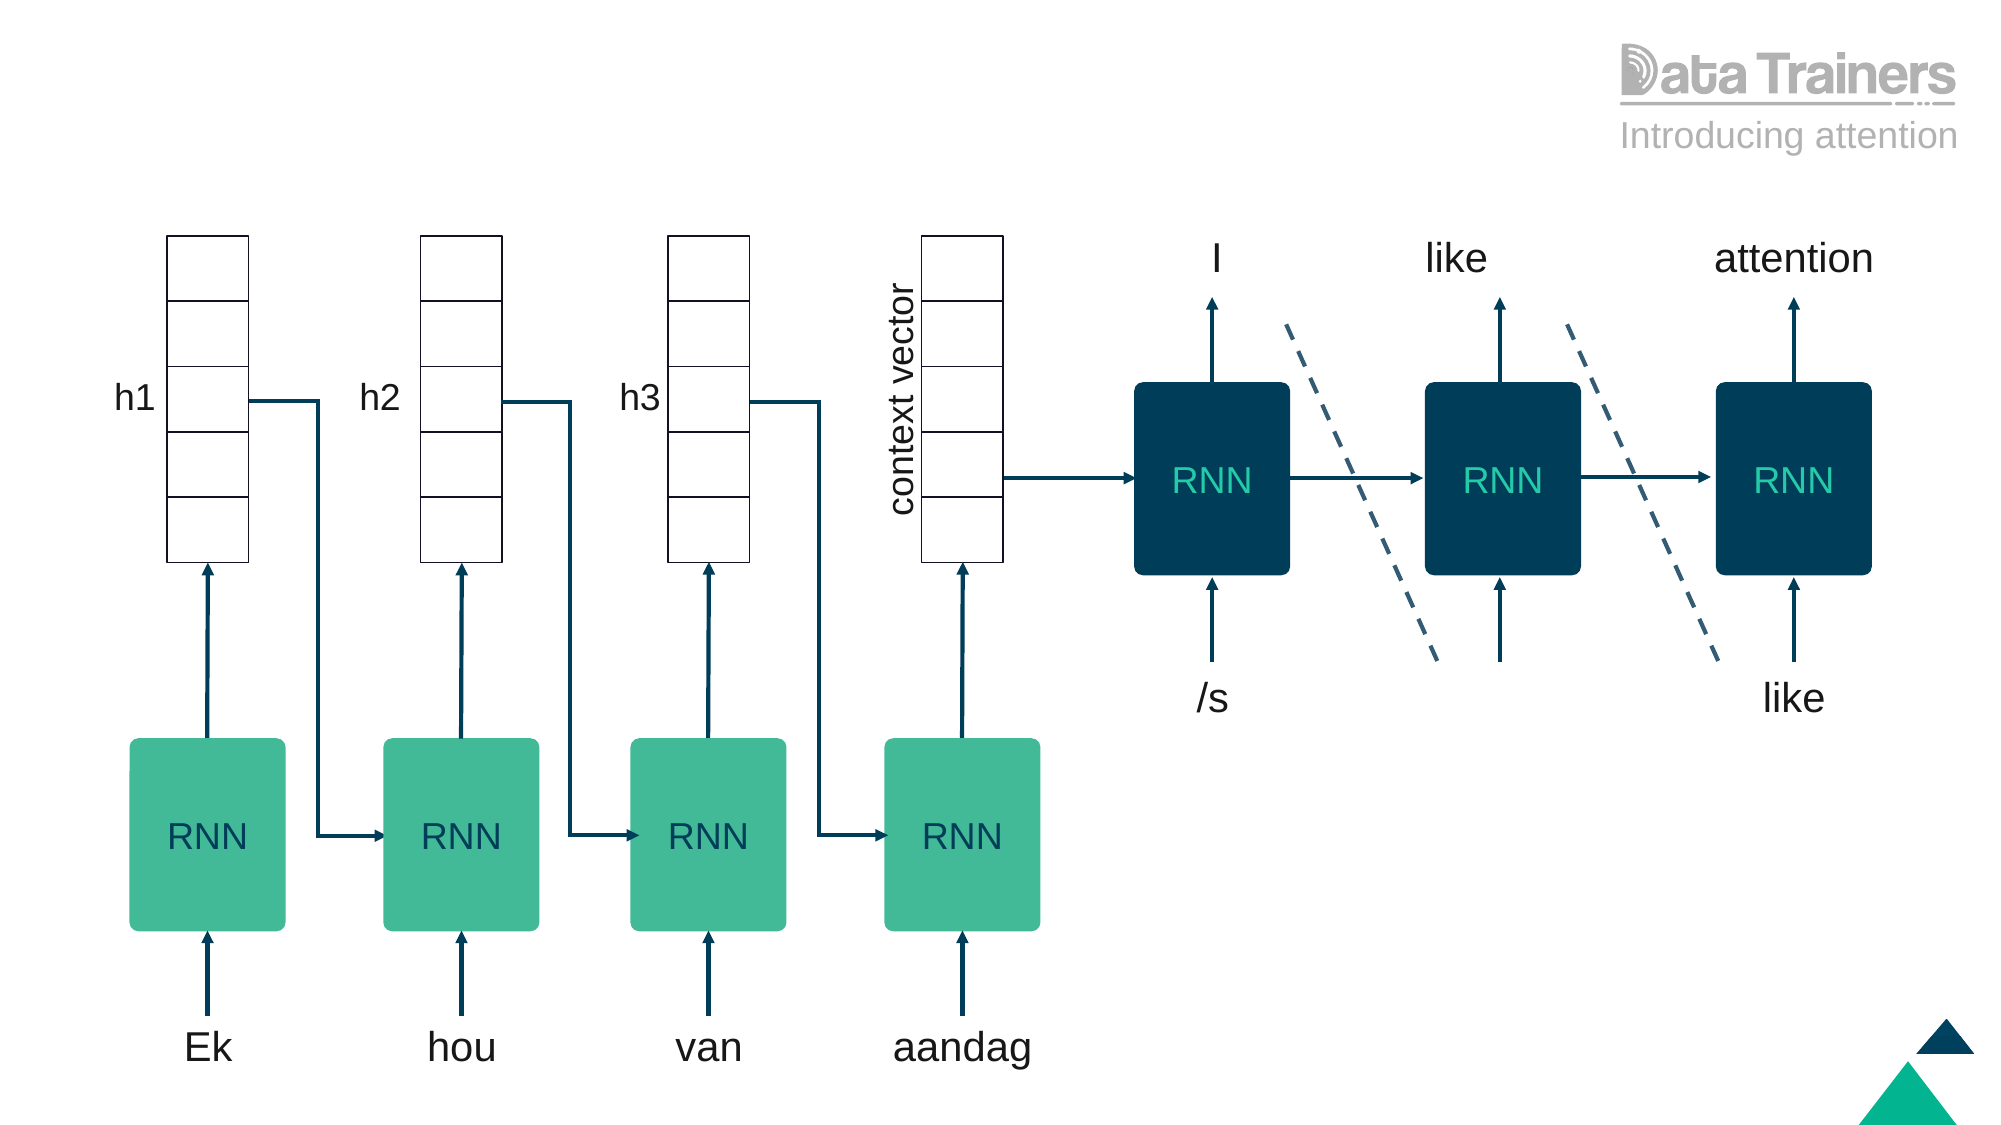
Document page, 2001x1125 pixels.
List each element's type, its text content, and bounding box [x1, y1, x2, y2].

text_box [667, 235, 750, 563]
text_box h3 [619, 380, 663, 419]
text_box I [1210, 238, 1223, 281]
text_box [1636, 470, 1711, 484]
text_box attention [1714, 238, 1875, 281]
text_box [1291, 471, 1424, 485]
text_box [956, 563, 969, 737]
text_box [702, 563, 716, 737]
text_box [129, 737, 286, 932]
text_box Introducing attention [1550, 103, 1966, 164]
text_box h1 [114, 380, 156, 419]
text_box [420, 235, 503, 563]
text_box [1004, 471, 1133, 485]
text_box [166, 235, 249, 563]
text_box like [1762, 677, 1826, 721]
text_box Ek [183, 1027, 233, 1070]
text_box [1205, 297, 1219, 381]
text_box aandag [892, 1027, 1033, 1070]
text_box [455, 563, 468, 737]
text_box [1424, 381, 1582, 576]
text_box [383, 737, 540, 932]
text_box [201, 563, 215, 737]
text_box [702, 932, 715, 1016]
text_box [1787, 297, 1801, 381]
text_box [1715, 381, 1873, 576]
text_box [1493, 297, 1507, 381]
text_box [956, 932, 969, 1016]
text_box h2 [359, 380, 401, 419]
text_box [750, 401, 884, 842]
text_box [503, 401, 630, 842]
text_box [1493, 577, 1507, 663]
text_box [884, 737, 1041, 932]
text_box [455, 932, 468, 1016]
text_box [1205, 577, 1219, 663]
text_box like [1425, 238, 1576, 281]
text_box context vector [882, 282, 921, 516]
text_box [201, 932, 214, 1016]
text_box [630, 737, 787, 932]
text_box van [675, 1027, 744, 1070]
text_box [1133, 381, 1291, 576]
text_box /s [1196, 677, 1230, 721]
text_box [1787, 577, 1801, 663]
text_box hou [427, 1027, 498, 1070]
text_box [249, 401, 383, 842]
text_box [921, 235, 1004, 563]
